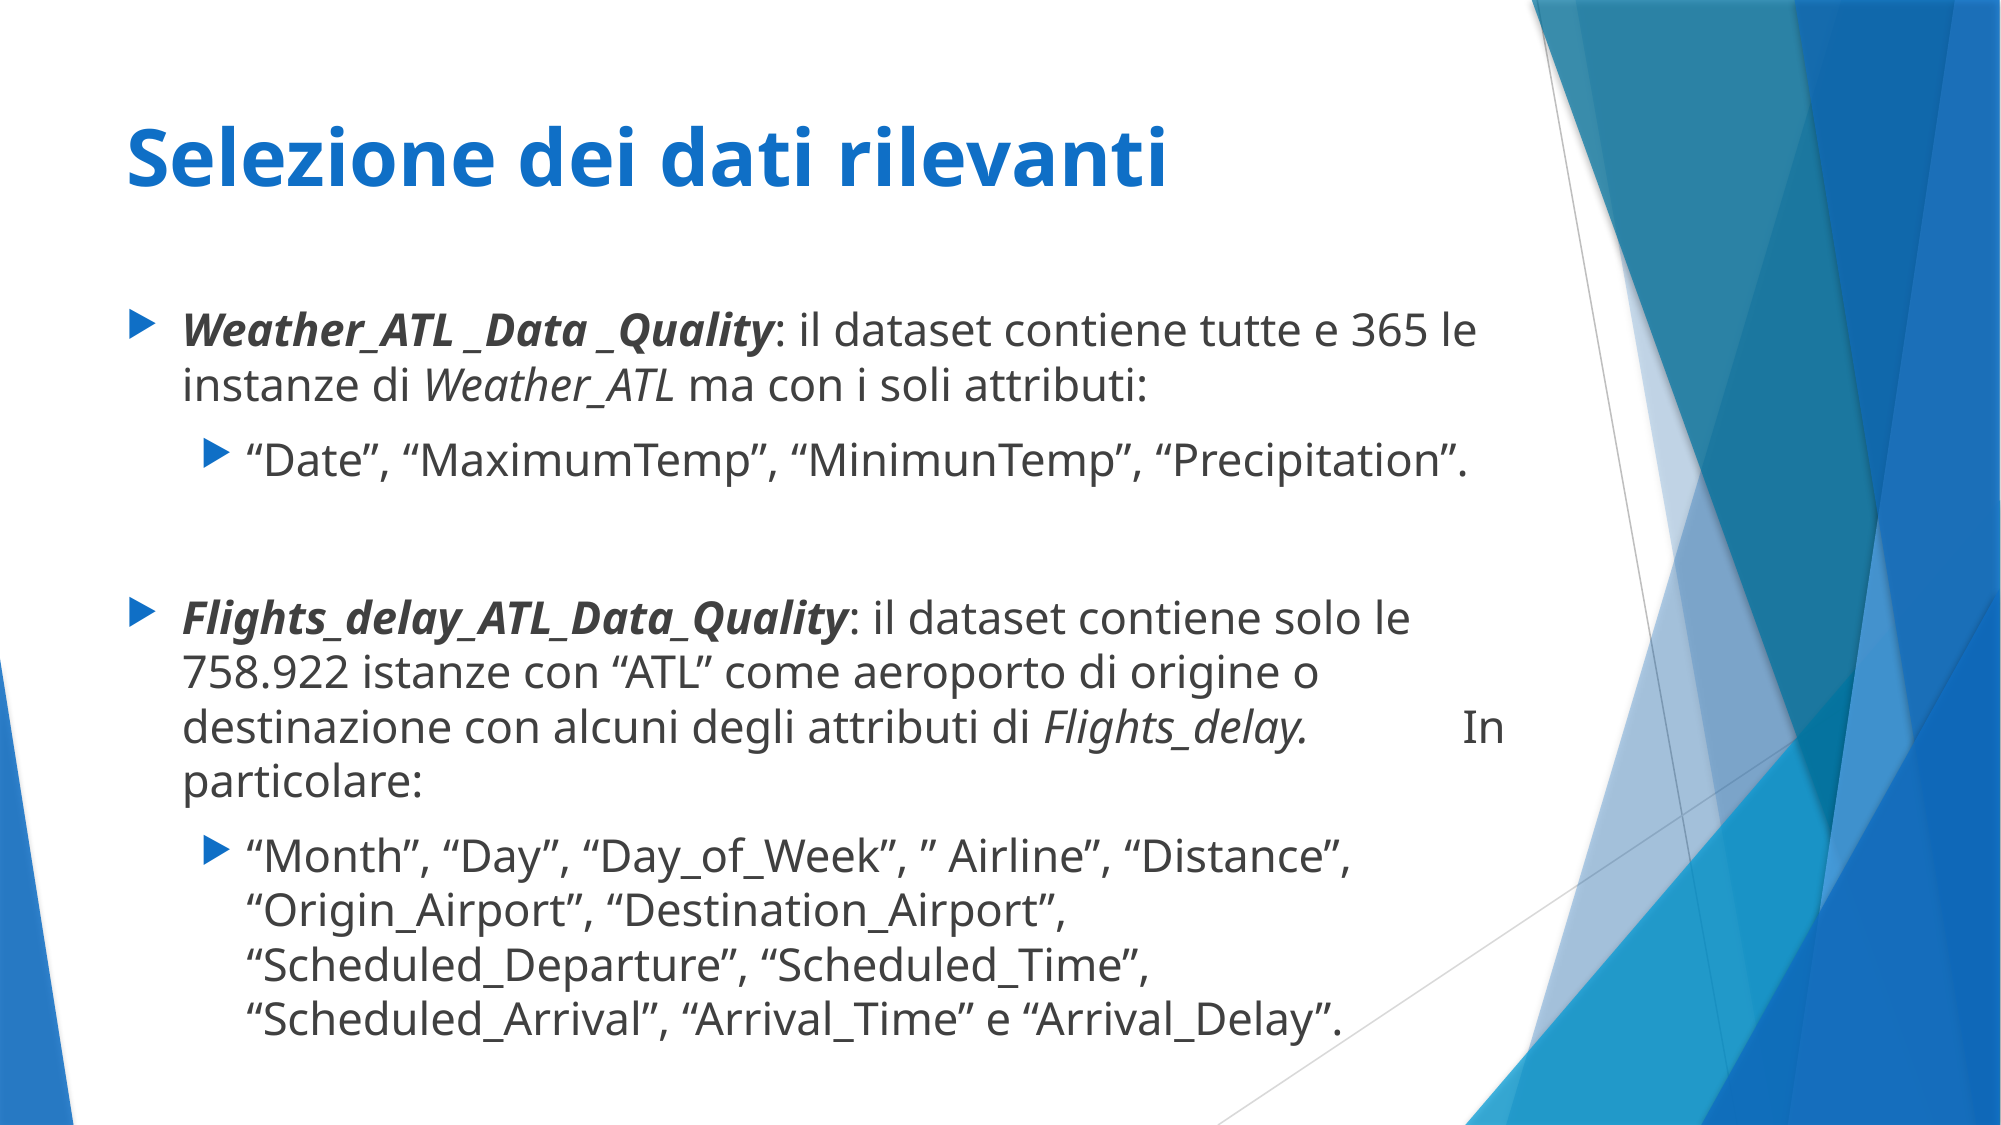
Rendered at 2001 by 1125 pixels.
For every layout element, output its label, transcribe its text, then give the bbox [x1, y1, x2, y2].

title Selezione dei dati rilevanti [111, 99, 1522, 223]
list Weather_ATL _Data _Quality: il dataset contiene tutte e 365 le instanze di Weather_ATL ma con i soli attributi: “Date”, “MaximumTemp”, “MinimunTemp”, “Precipitation”. Flights_delay_ATL_Data_Quality: il dataset contiene solo le 758.922 istanze con “ATL” come aeroporto di origine o destinazione con alcuni degli attributi di Flights_delay. In particolare: “Month”, “Day”, “Day_of_Week”, ” Airline”, “Distance”, “Origin_Airport”, “Destination_Airport”, “Scheduled_Departure”, “Scheduled_Time”, “Scheduled_Arrival”, “Arrival_Time” e “Arrival_Delay”. [111, 223, 1522, 1053]
